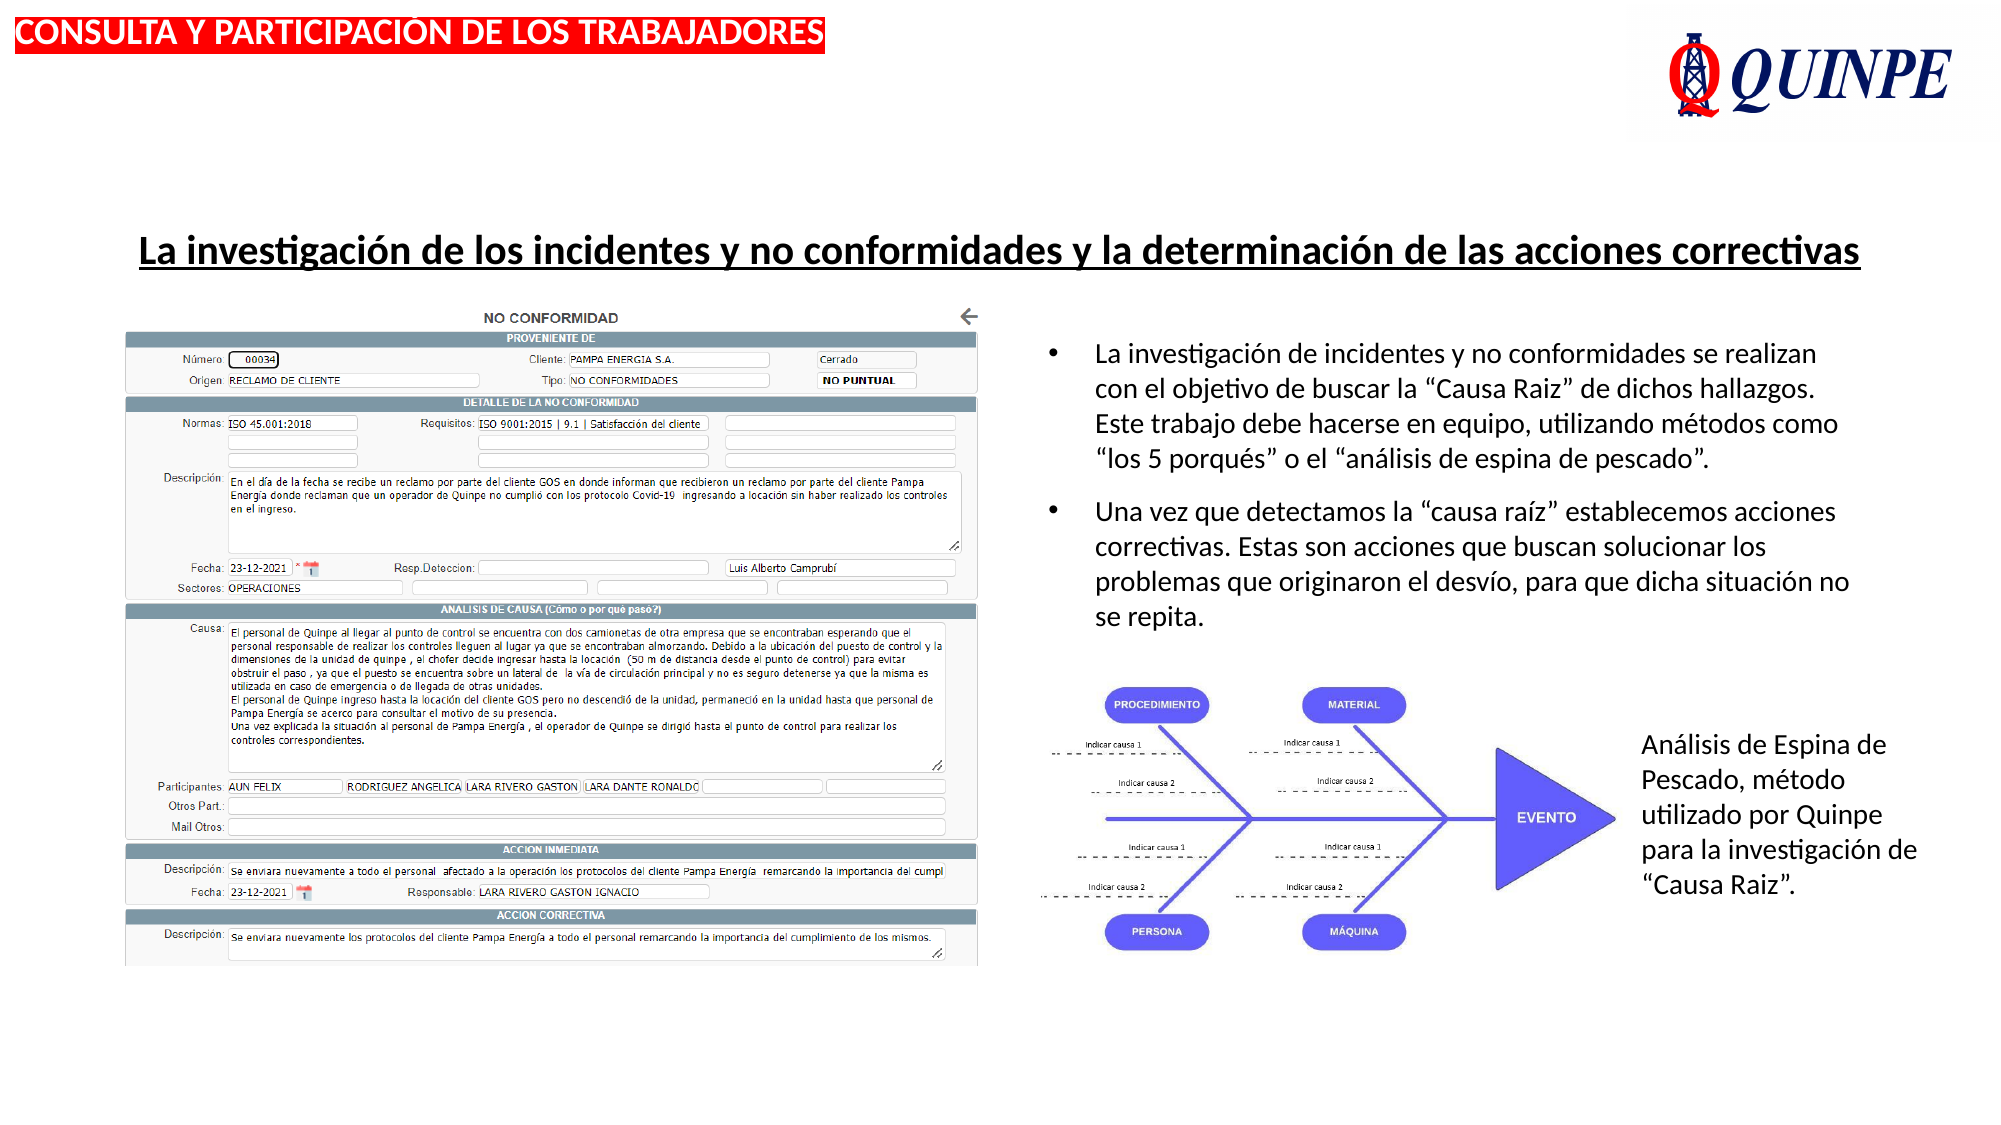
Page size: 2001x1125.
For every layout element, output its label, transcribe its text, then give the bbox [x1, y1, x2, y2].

text_box Una vez que detectamos la “causa raíz” establecemos acciones correctivas. Estas son acciones que buscan solucionar los problemas que originaron el desvío, para que dicha situación no se repita. [1033, 484, 1879, 640]
picture [1041, 665, 1627, 966]
text_box La investigación de los incidentes y no conformidades y la determinación de las acciones correctivas [121, 215, 1879, 280]
picture [121, 301, 981, 966]
picture [1626, 3, 2000, 142]
text_box CONSULTA Y PARTICIPACIÓN DE LOS TRABAJADORES [0, 0, 1247, 60]
text_box La investigación de incidentes y no conformidades se realizan con el objetivo de buscar la “Causa Raiz” de dichos hallazgos. Este trabajo debe hacerse en equipo, utilizando métodos como “los 5 porqués” o el “análisis de espina de pescado”. [1033, 327, 1879, 482]
text_box Análisis de Espina de Pescado, método utilizado por Quinpe para la investigación de “Causa Raiz”. [1627, 717, 1935, 908]
